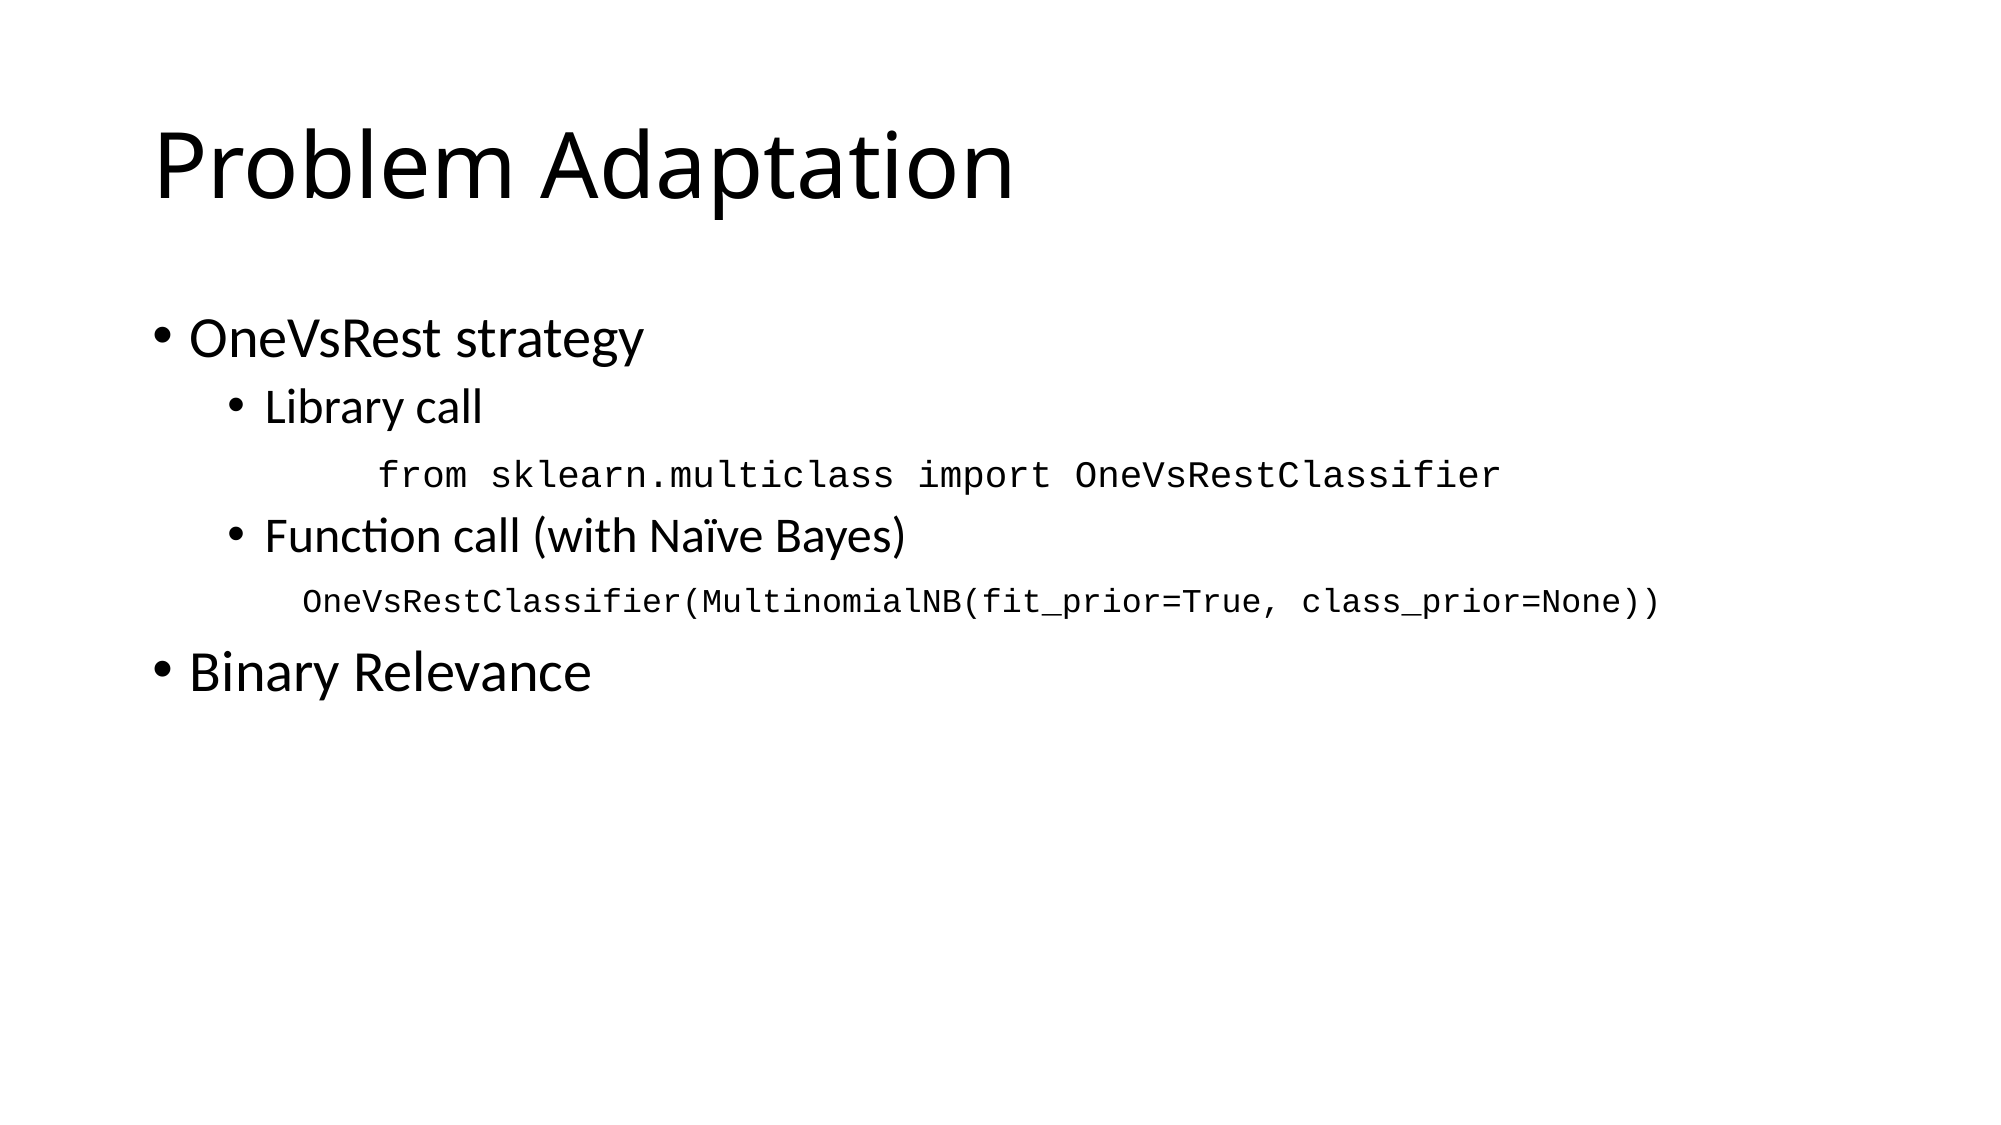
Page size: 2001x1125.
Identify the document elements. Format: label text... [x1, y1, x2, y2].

title Problem Adaptation [137, 59, 1863, 278]
list OneVsRest strategy Library call from sklearn.multiclass import OneVsRestClassifier Function call (with Naïve Bayes) OneVsRestClassifier(MultinomialNB(fit_prior=True, class_prior=None)) Binary Relevance [137, 299, 1863, 1014]
